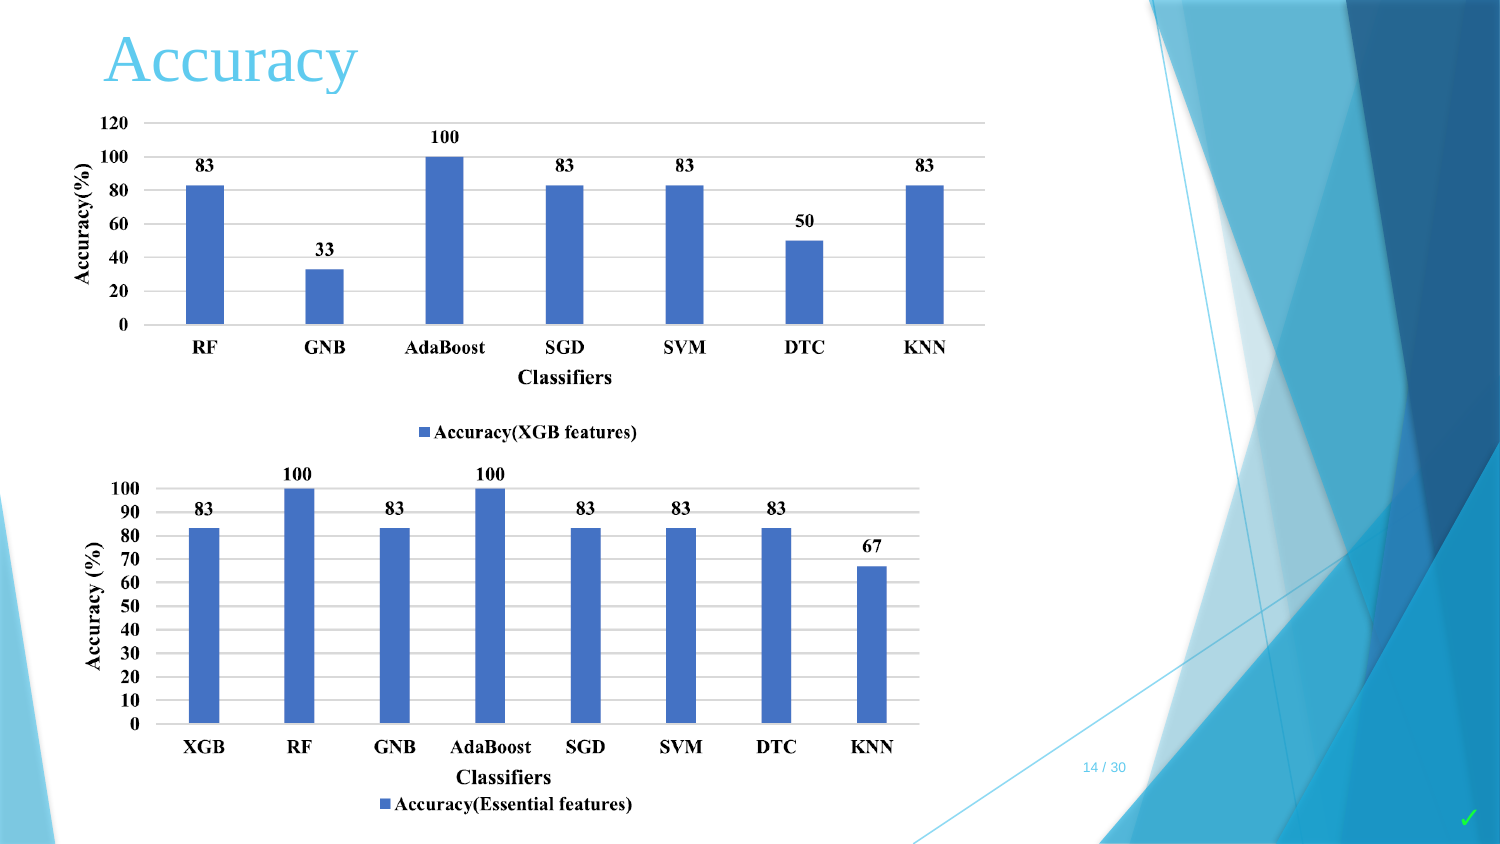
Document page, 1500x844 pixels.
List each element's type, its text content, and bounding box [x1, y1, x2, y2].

text_box ✓ [1442, 792, 1500, 843]
title Accuracy [88, 0, 425, 92]
picture [68, 455, 945, 819]
slide_number 14 / 30 [1056, 743, 1141, 789]
picture [58, 93, 1010, 450]
